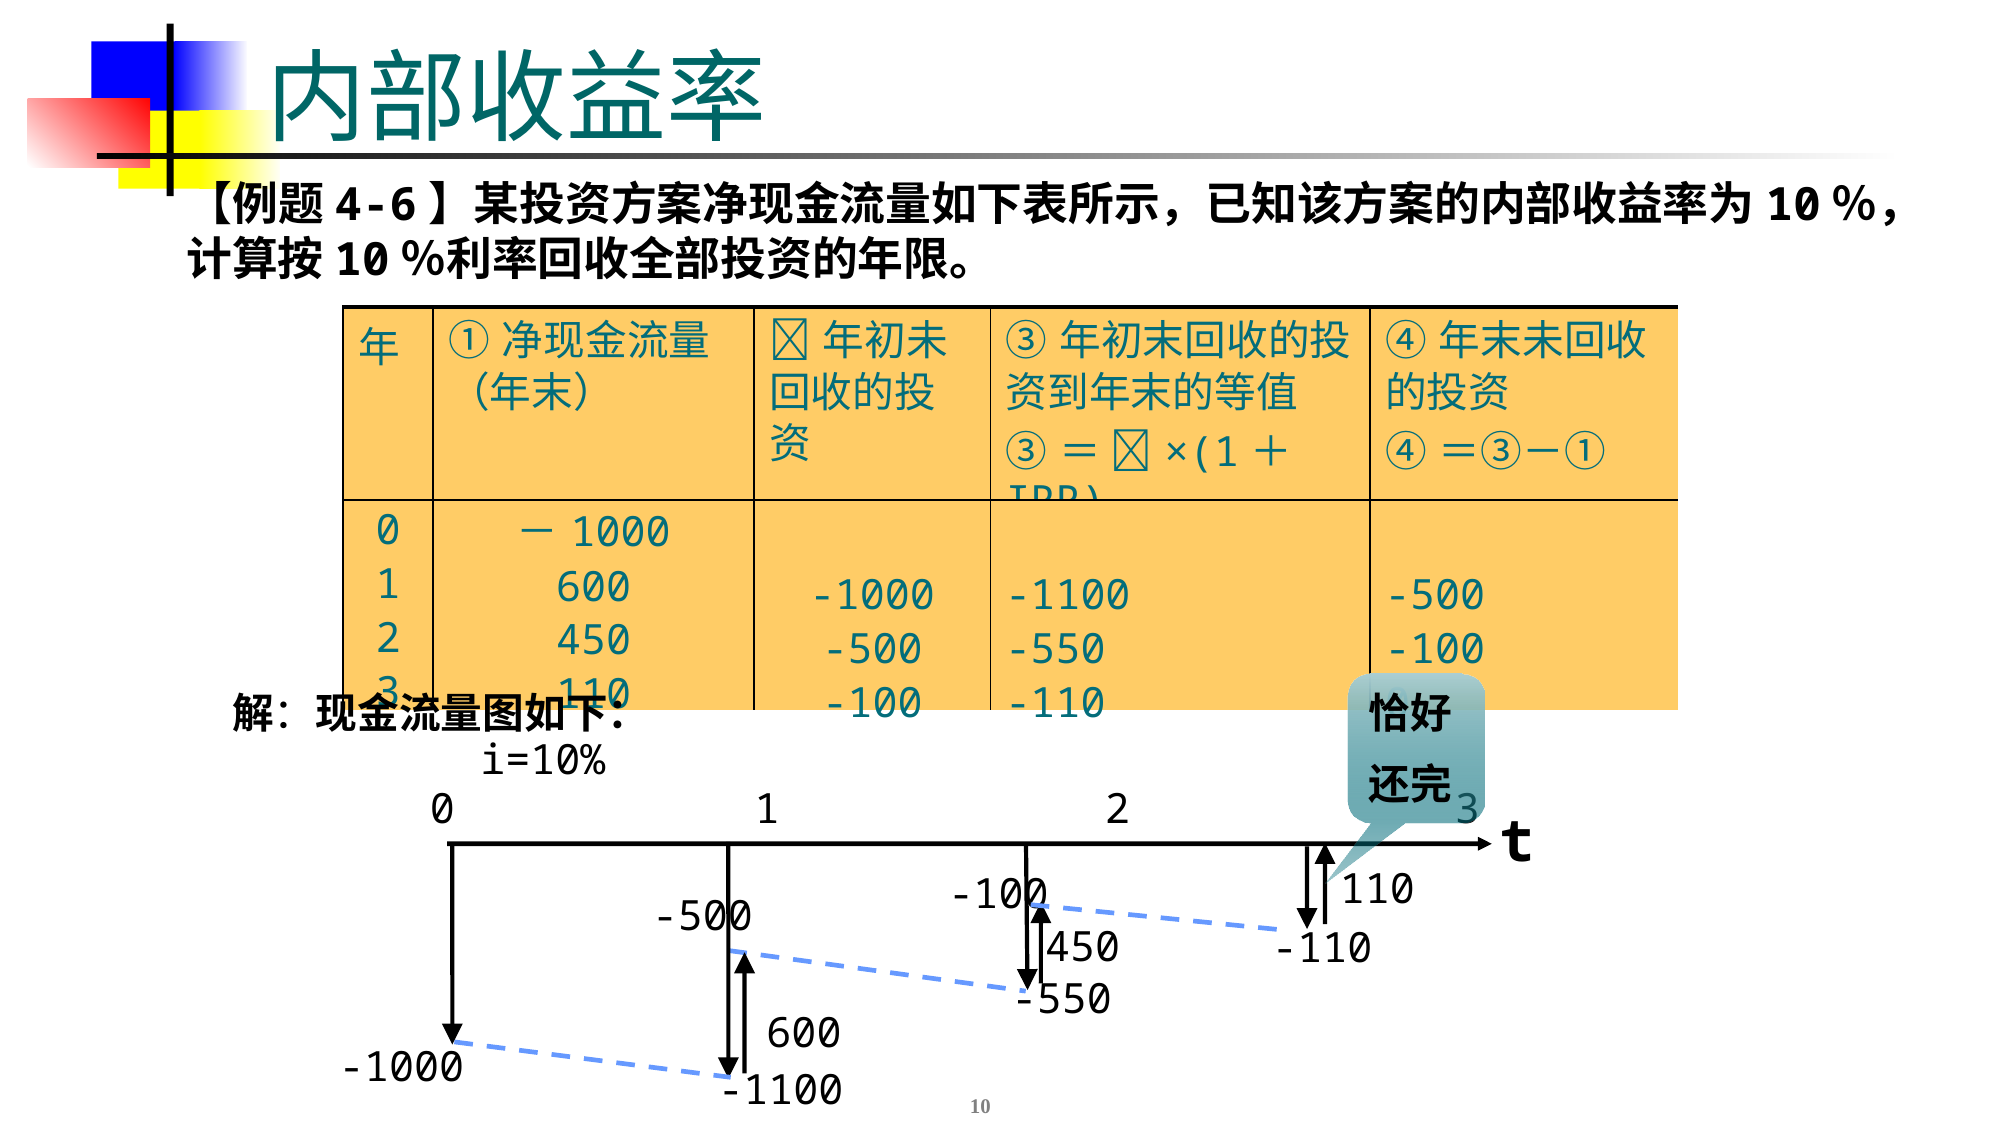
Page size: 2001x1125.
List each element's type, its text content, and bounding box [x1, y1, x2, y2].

table_header 年 [344, 309, 432, 499]
table_cell -1000 -500 -100 [755, 501, 990, 710]
text_box 恰好 还完 [1347, 673, 1485, 723]
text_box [454, 1089, 960, 1105]
title 内部收益率 [251, 23, 1957, 161]
table_header ④年末未回收的投资 ④＝③－① [1371, 309, 1678, 499]
table_cell 0 1 2 3 [344, 501, 432, 679]
table_cell -500 -100 0 [1371, 501, 1678, 710]
slide_number 10 [772, 1089, 1189, 1125]
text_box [324, 725, 1751, 1081]
table_header ③年初末回收的投资到年末的等值 ③＝ ×(1＋IRR) [991, 309, 1369, 499]
table_cell -1100 -550 -110 [991, 501, 1369, 710]
table_header 年初未回收的投资 [755, 309, 990, 499]
table_cell －1000 600 450 110 [434, 501, 753, 679]
text_box 解：现金流量图如下： [217, 679, 832, 745]
table_header ①净现金流量（年末） [434, 309, 753, 499]
text_box 【例题4-6】某投资方案净现金流量如下表所示，已知该方案的内部收益率为10％，计算按10％利率回收全部投资的年限。 [171, 167, 1894, 292]
